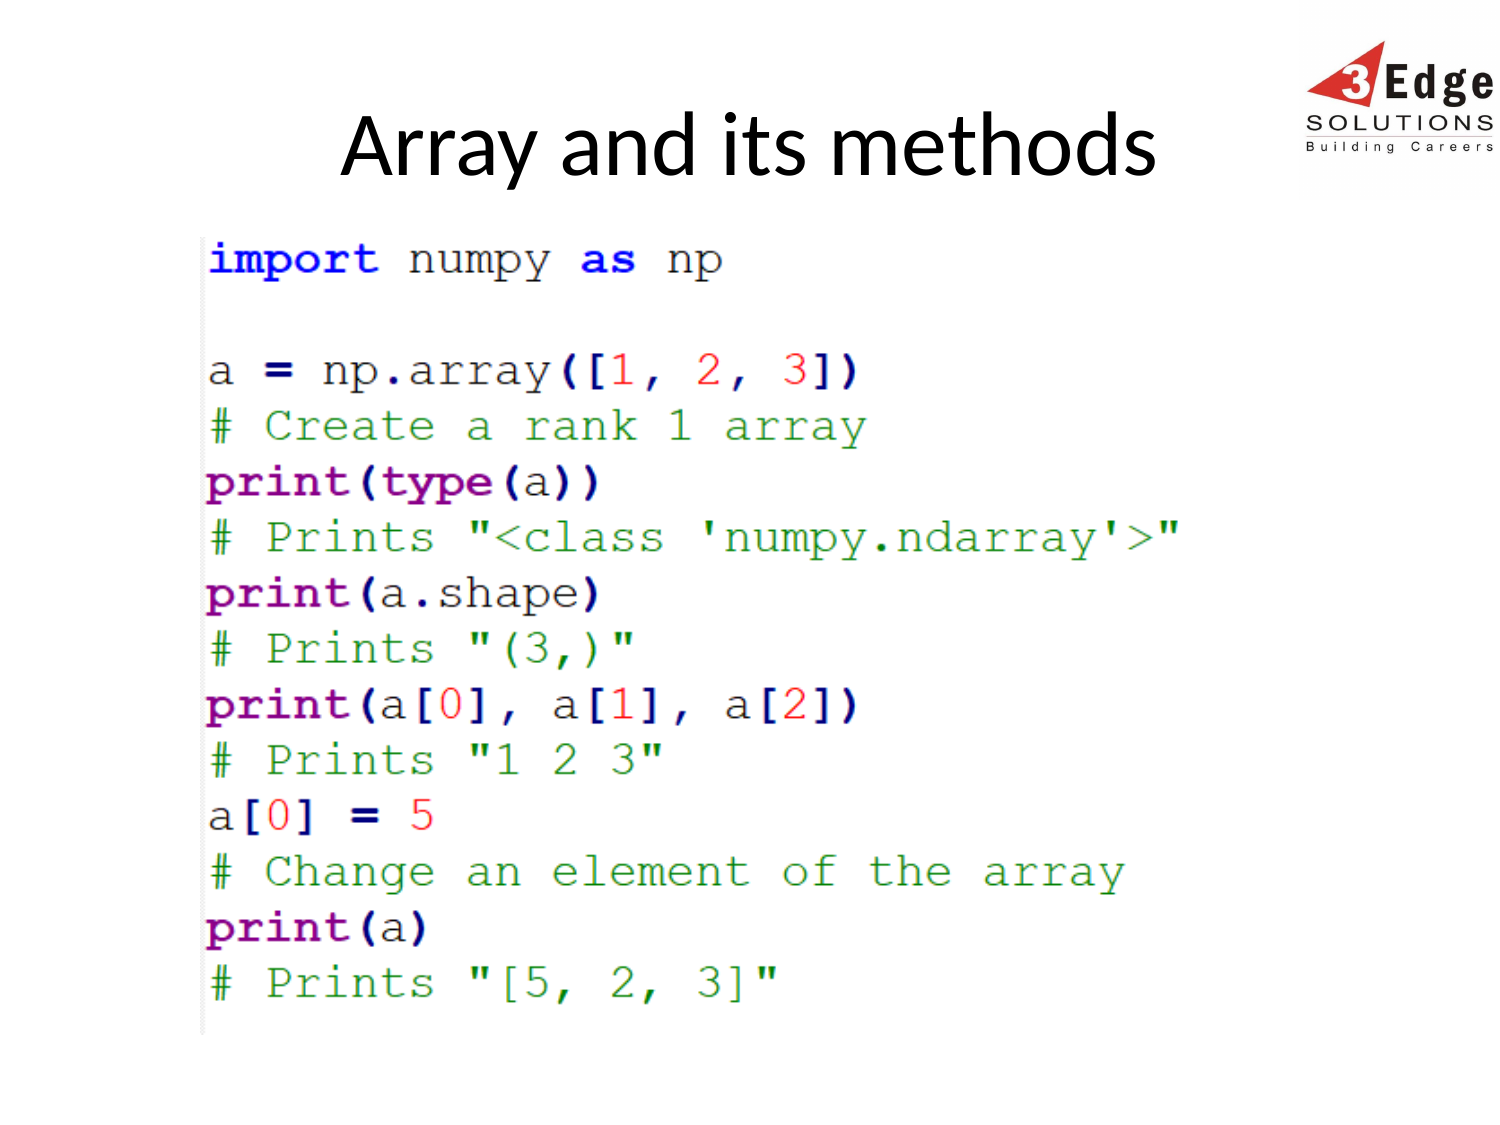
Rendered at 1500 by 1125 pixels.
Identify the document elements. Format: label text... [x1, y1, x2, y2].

title Array and its methods [75, 45, 1425, 233]
picture [1299, 0, 1500, 201]
picture [199, 237, 1301, 1035]
